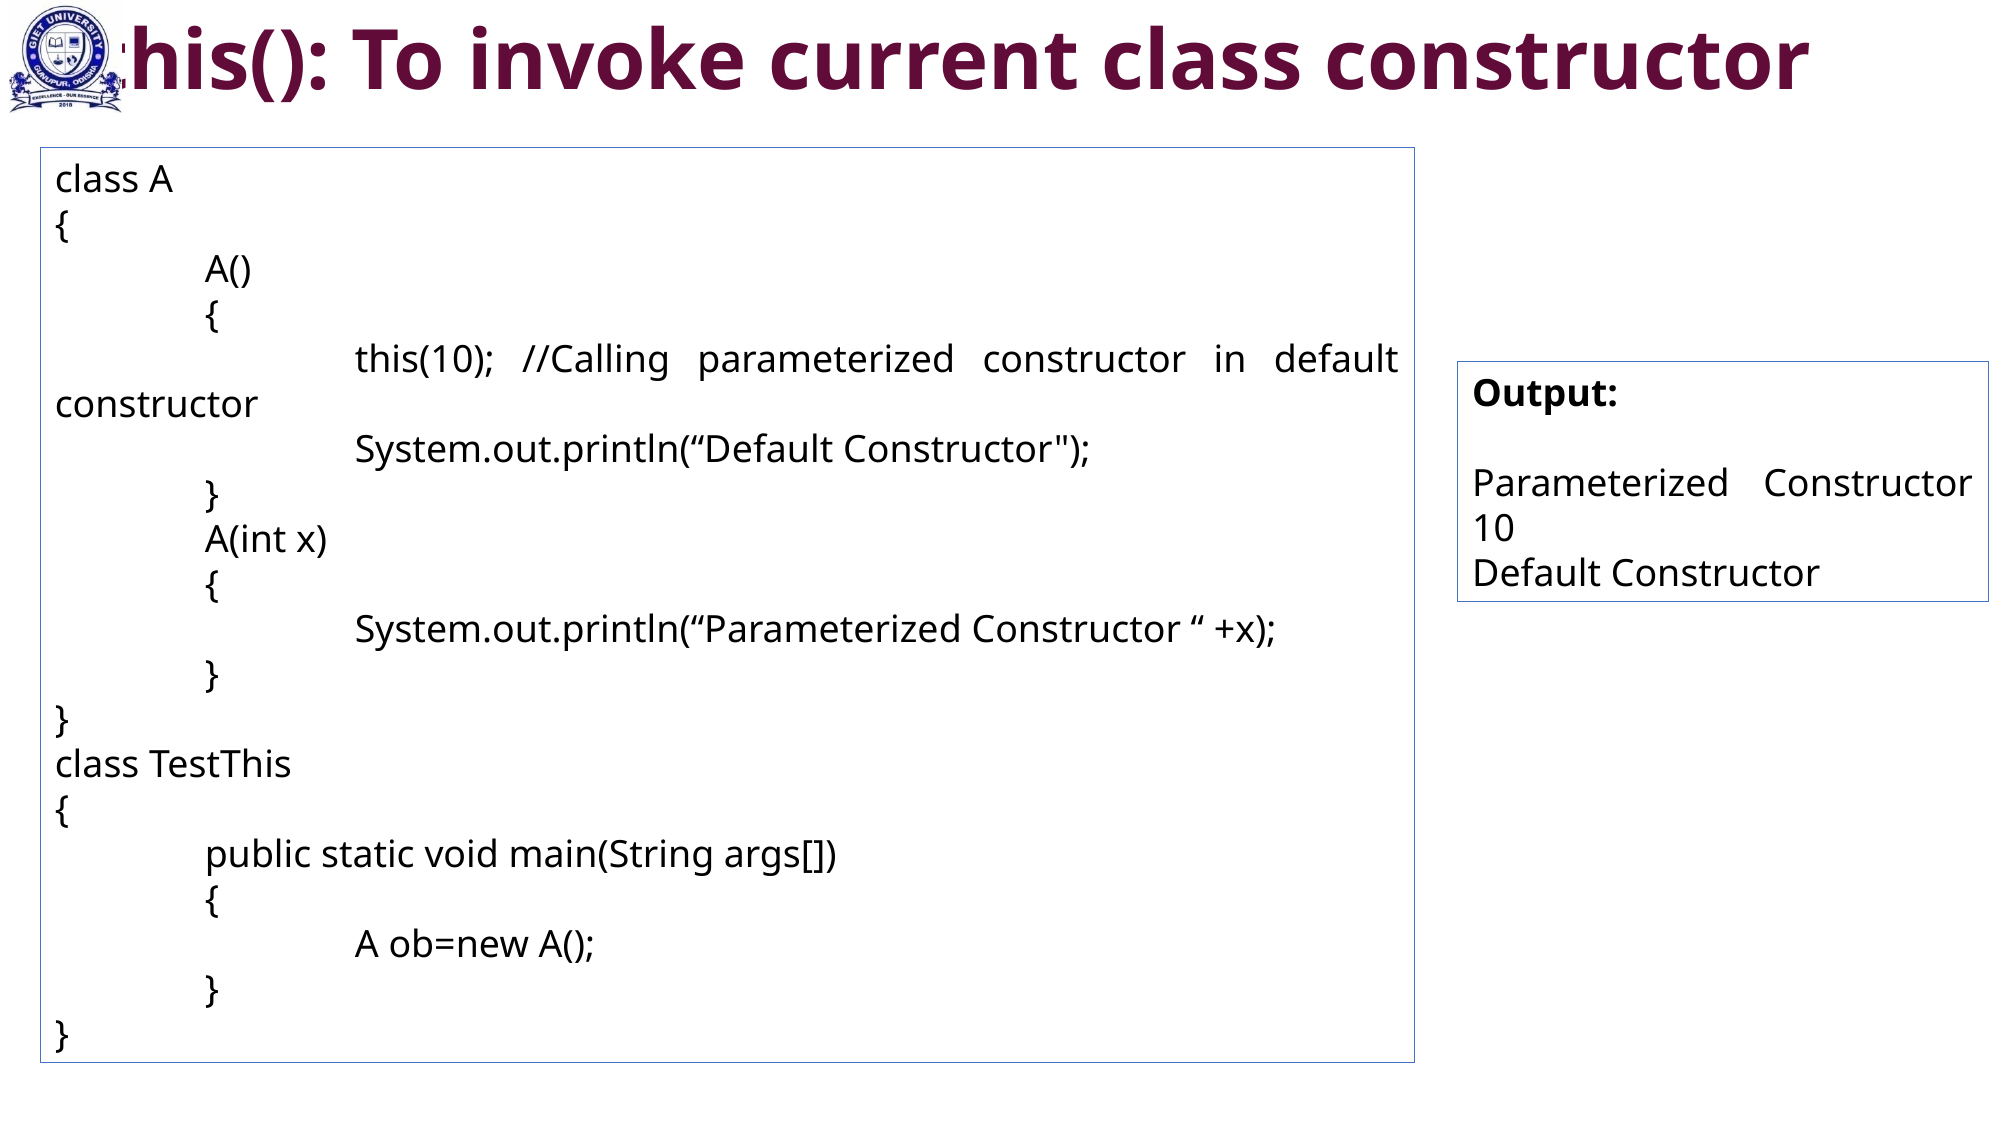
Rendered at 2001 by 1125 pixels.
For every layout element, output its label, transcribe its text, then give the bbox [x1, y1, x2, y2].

text_box Output: Parameterized Constructor 10 Default Constructor [1457, 361, 1989, 602]
title this(): To invoke current class constructor [54, 7, 1851, 119]
text_box class A { A() { this(10); //Calling parameterized constructor in default constructor System.out.println(“Default Constructor"); } A(int x) { System.out.println(“Parameterized Constructor “ +x); } } class TestThis { public static void main(String args[]) { A ob=new A(); } } [40, 147, 1415, 1063]
picture [9, 0, 122, 113]
